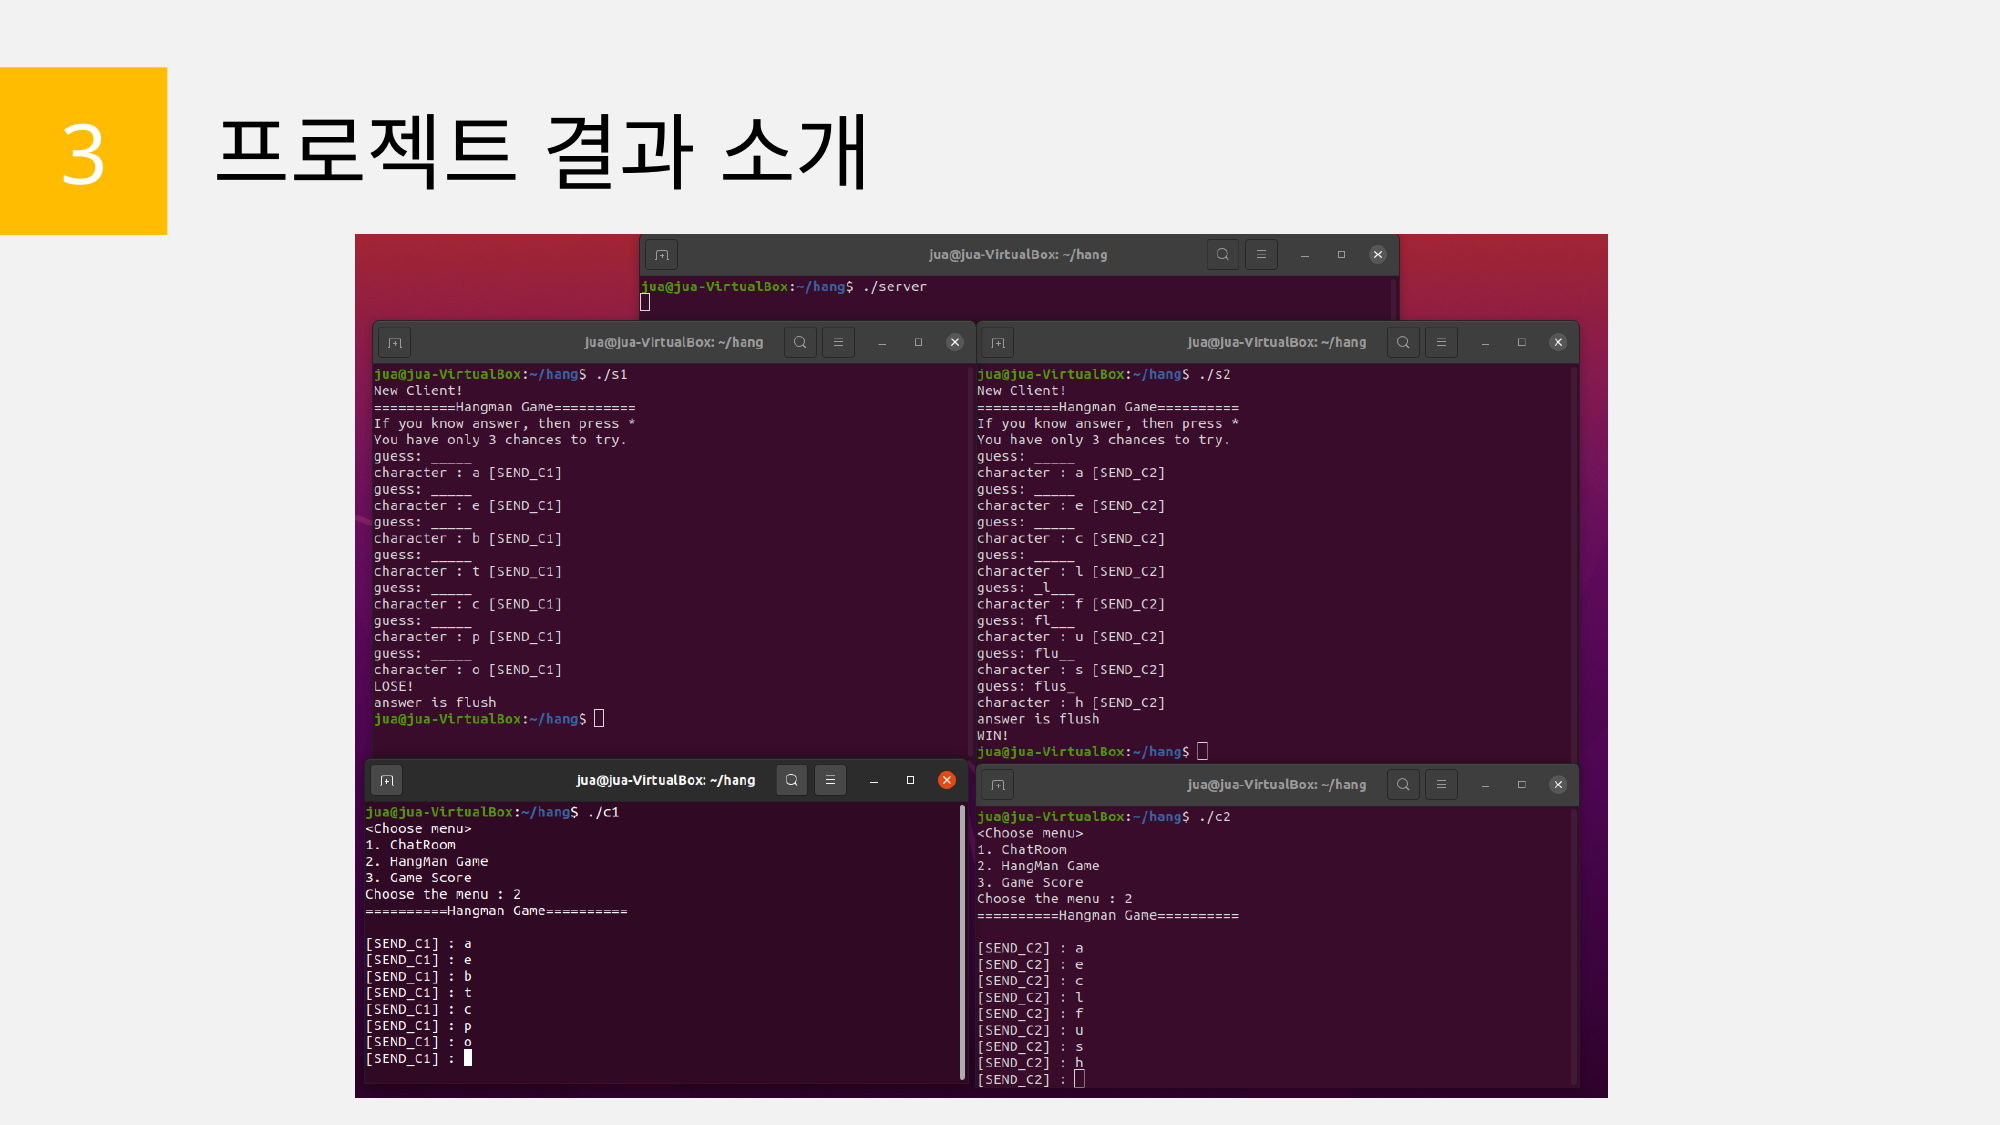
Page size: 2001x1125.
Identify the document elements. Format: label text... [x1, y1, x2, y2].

picture [355, 234, 1608, 1098]
text_box [199, 134, 2000, 228]
text_box 3 [0, 66, 168, 236]
text_box 프로젝트 결과 소개 [199, 93, 1765, 134]
